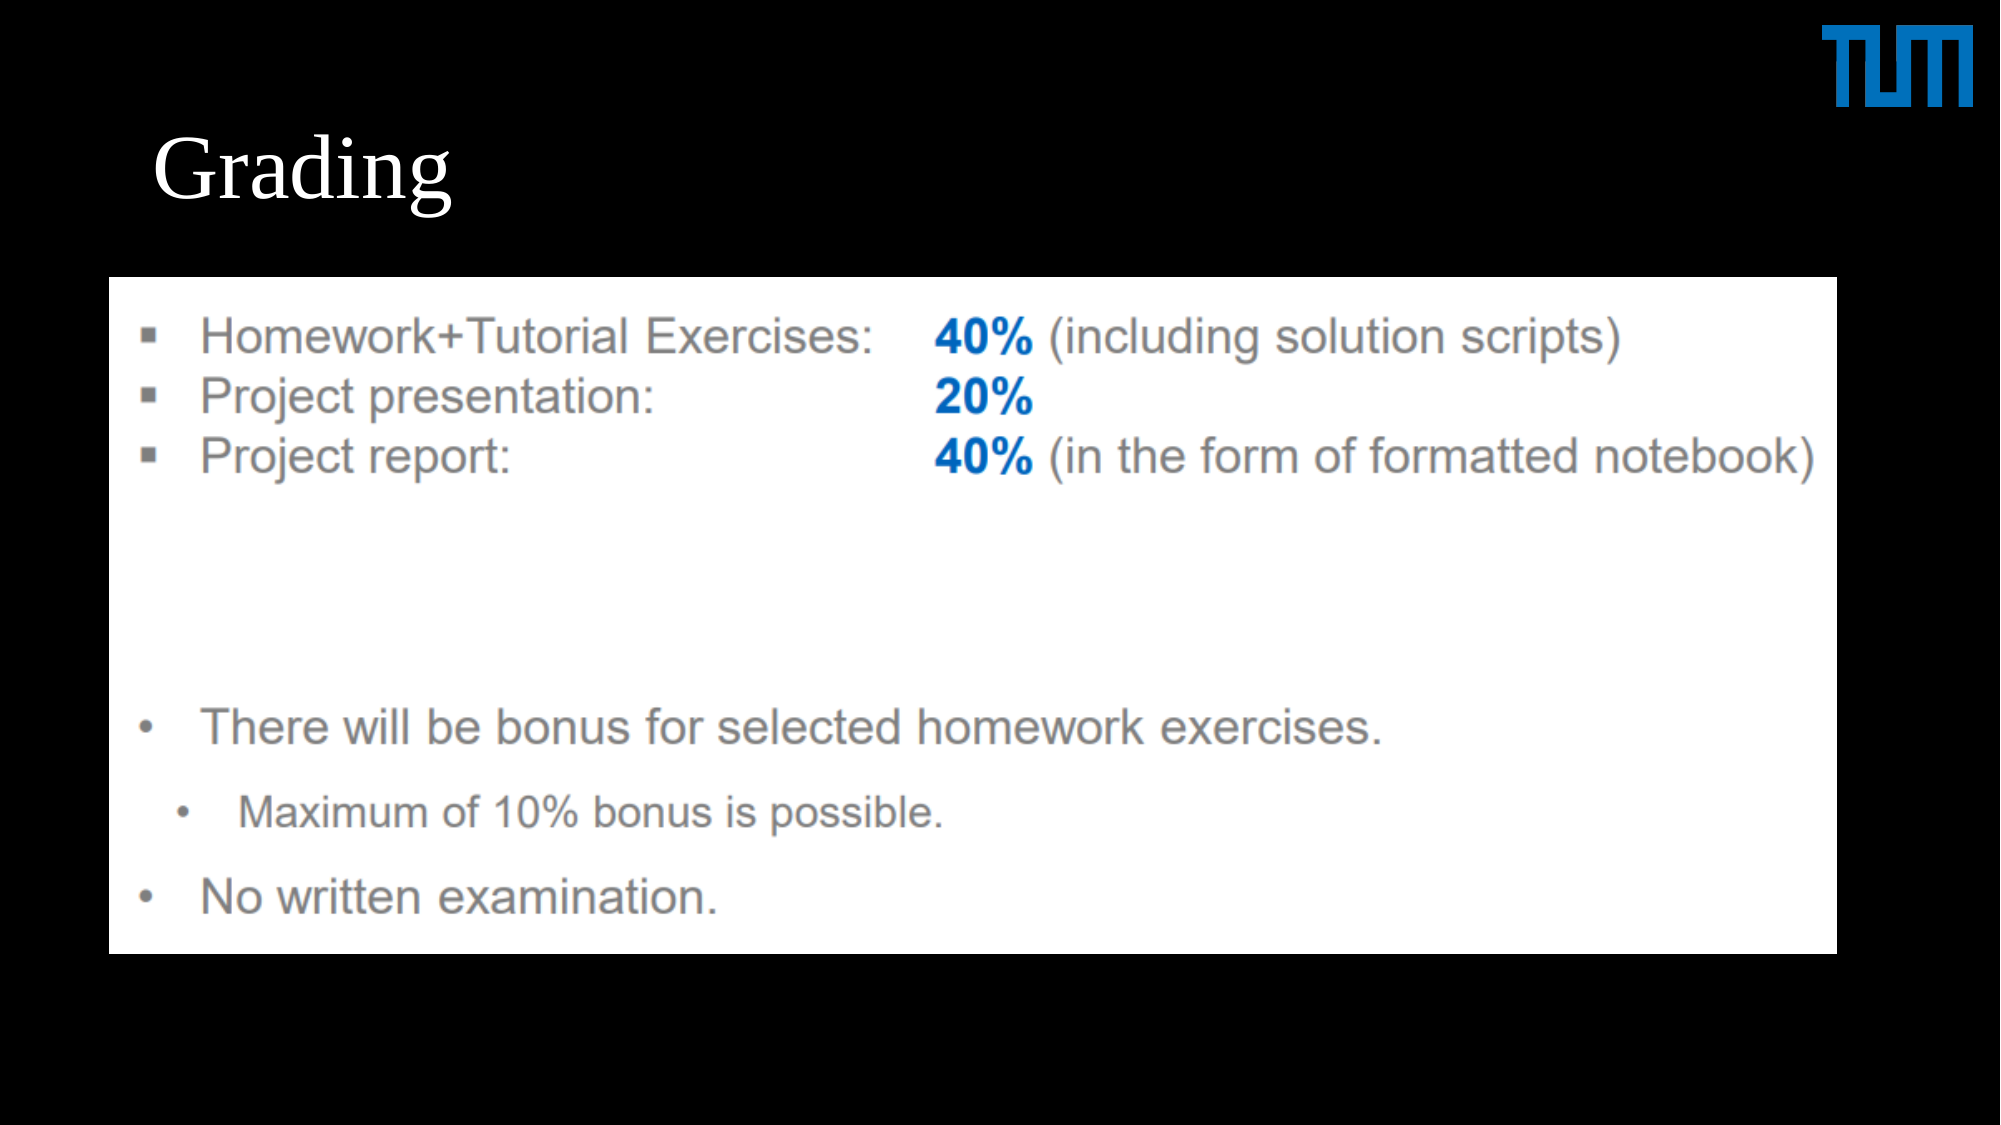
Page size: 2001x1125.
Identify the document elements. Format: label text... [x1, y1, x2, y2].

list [109, 277, 1837, 954]
title Grading [137, 59, 1863, 278]
picture [1822, 25, 1973, 107]
